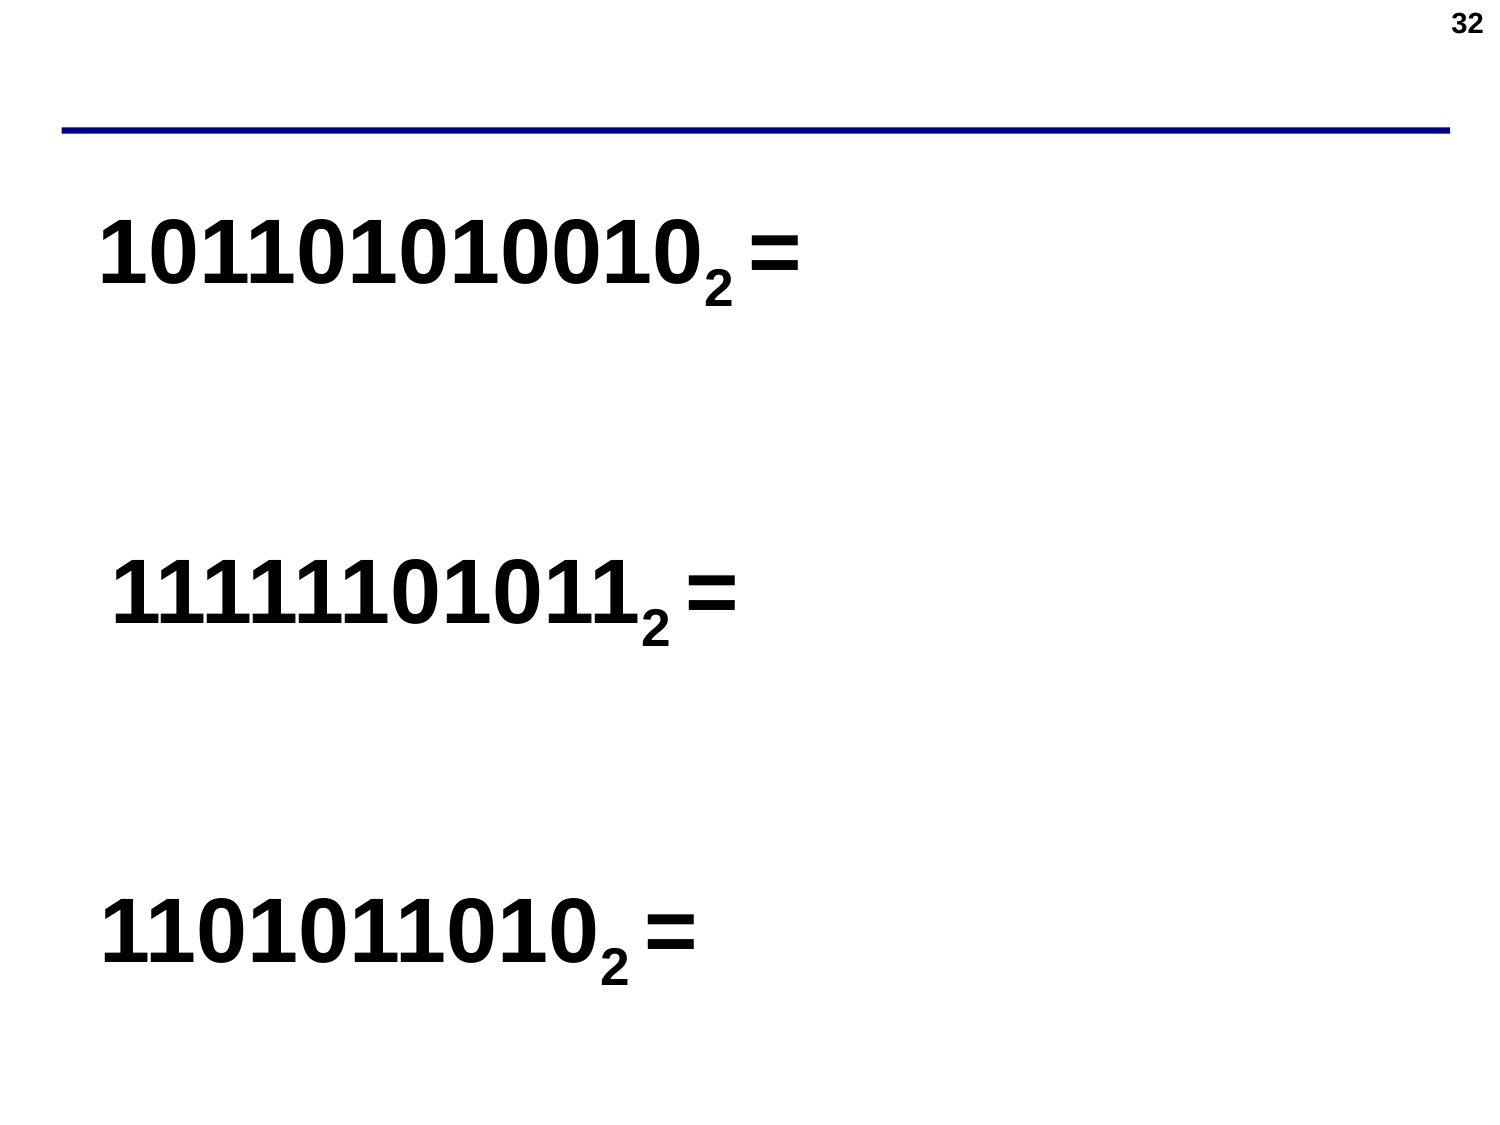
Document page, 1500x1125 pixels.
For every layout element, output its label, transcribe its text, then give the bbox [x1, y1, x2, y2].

text_box 11010110102 = [85, 863, 713, 1004]
slide_number 32 [1148, 0, 1500, 75]
text_box 1011010100102 = [82, 184, 818, 325]
text_box 111111010112 = [95, 524, 754, 665]
